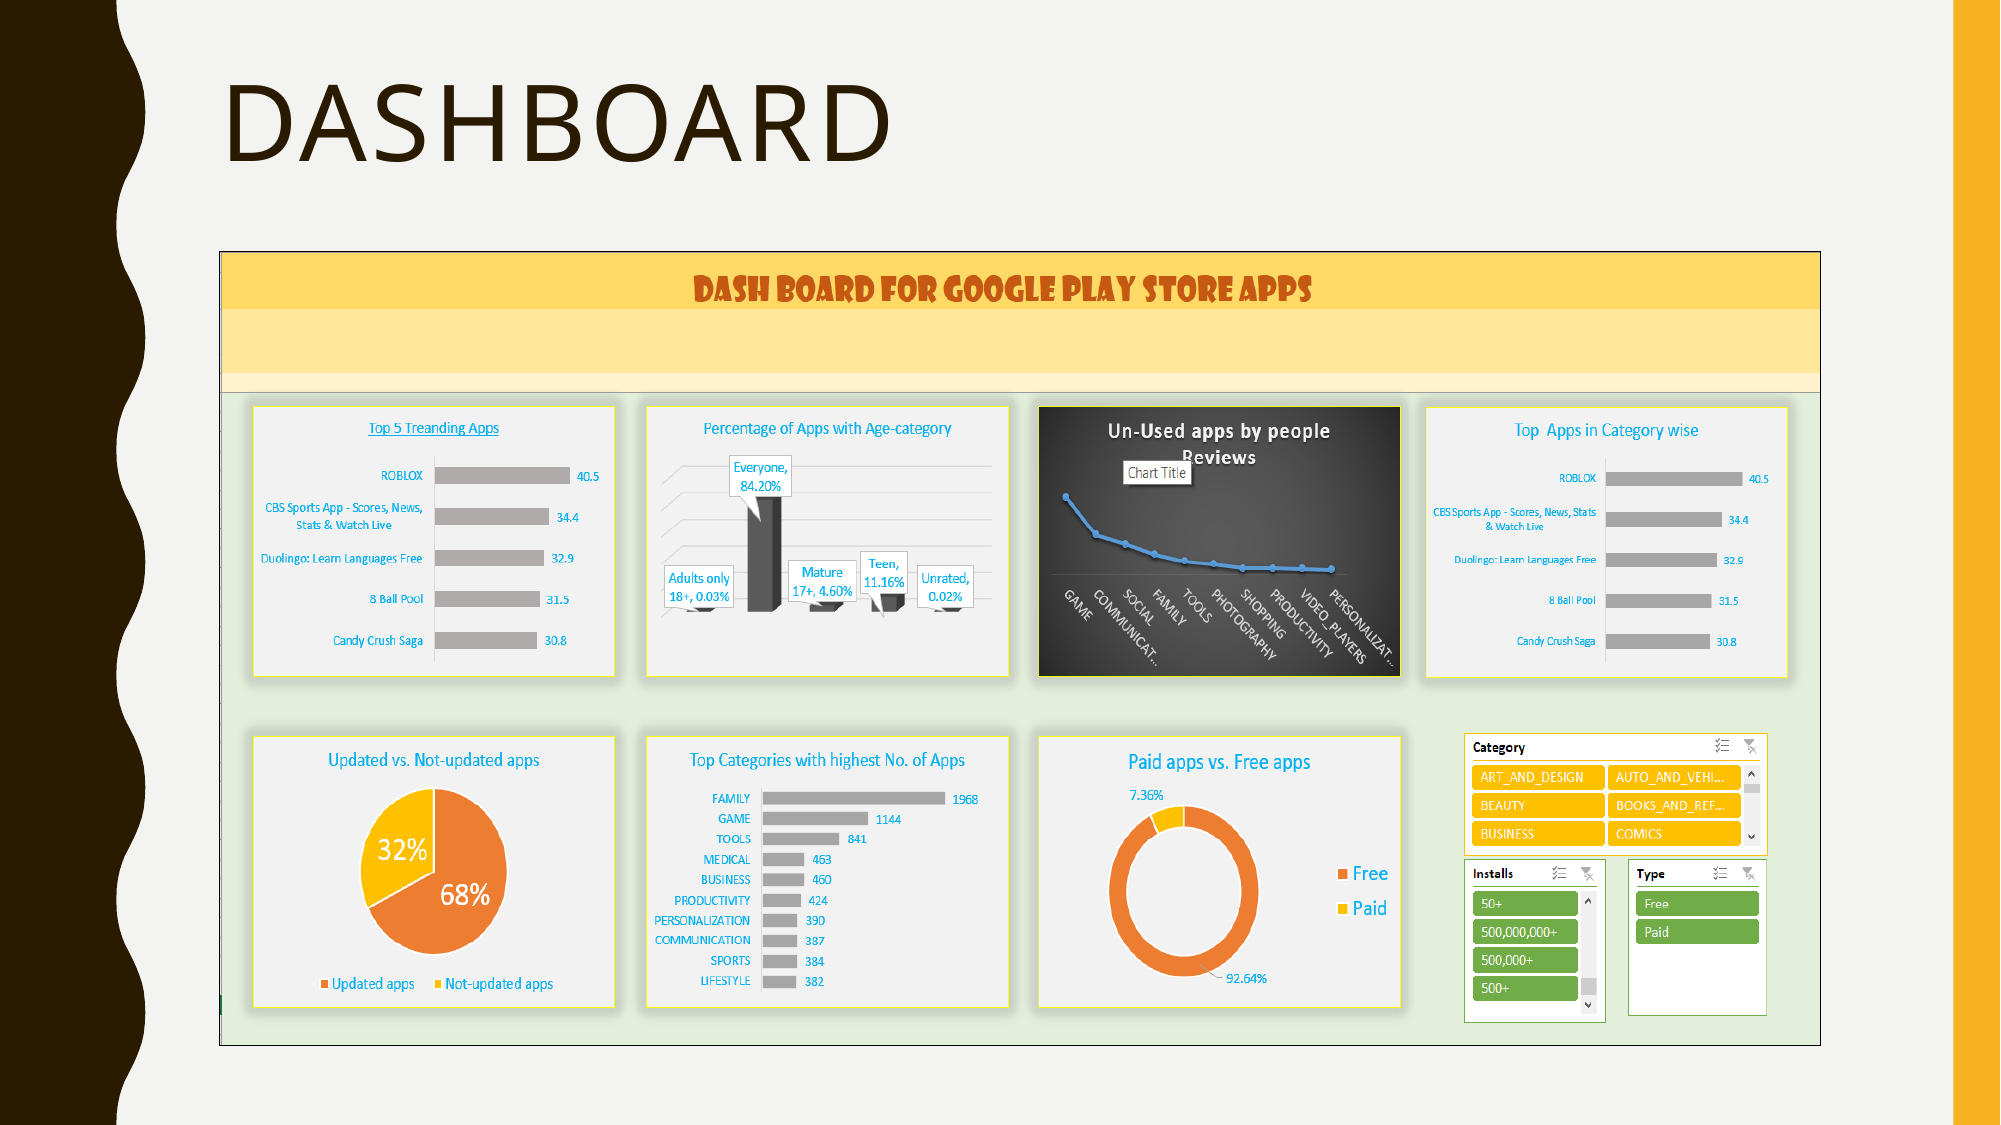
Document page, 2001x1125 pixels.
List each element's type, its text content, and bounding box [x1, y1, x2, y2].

title dashboard [205, 62, 1875, 308]
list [219, 251, 1821, 1046]
